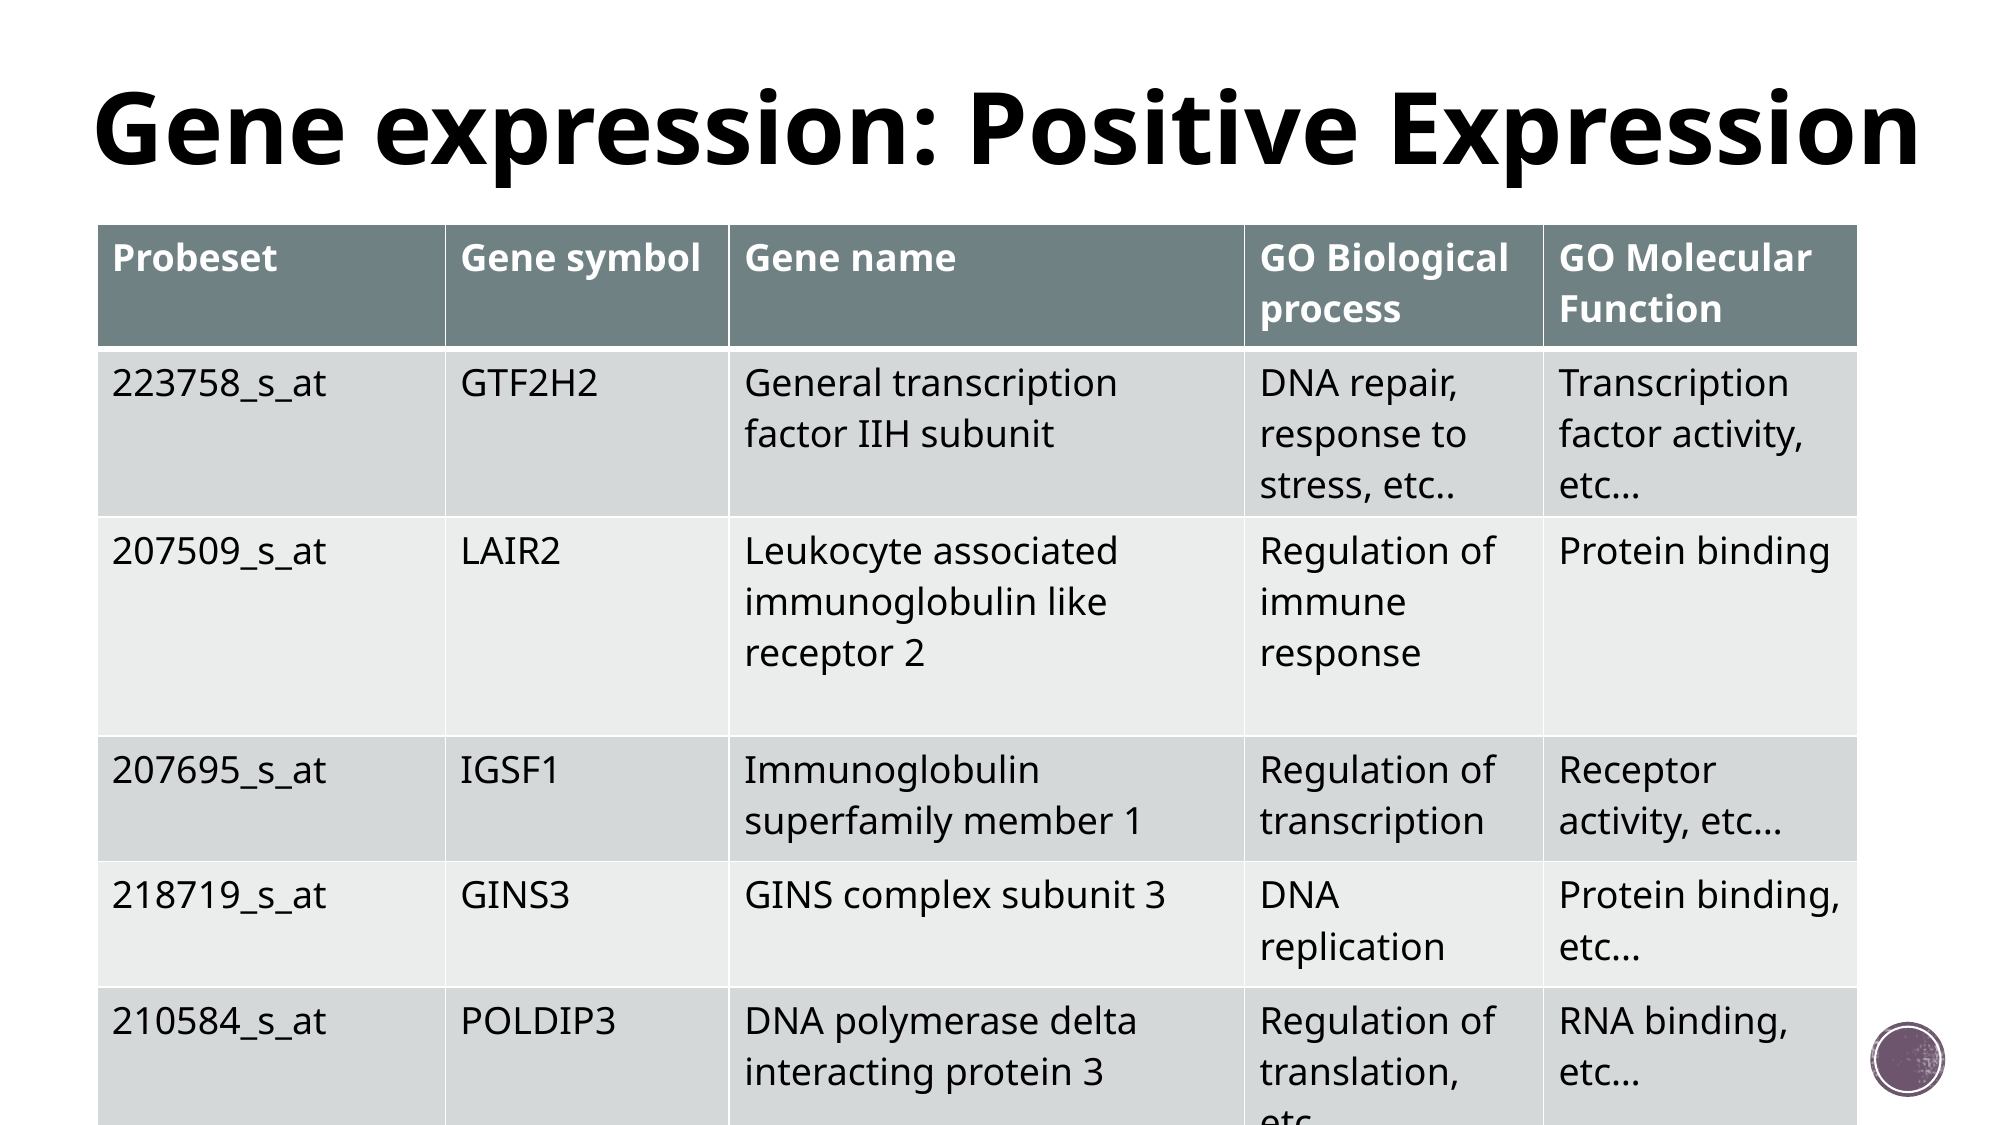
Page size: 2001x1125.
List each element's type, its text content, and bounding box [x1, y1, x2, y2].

title Gene expression: Positive Expression [76, 0, 1942, 264]
table_cell 223758_s_at [98, 352, 445, 516]
table_cell 207695_s_at [98, 737, 445, 861]
table_header Probeset [98, 225, 445, 346]
table_cell DNA repair, response to stress, etc.. [1245, 352, 1543, 516]
table_header Gene symbol [446, 225, 728, 346]
table_cell IGSF1 [446, 737, 728, 861]
table_cell RNA binding, etc… [1544, 988, 1857, 1125]
table_cell 210584_s_at [98, 988, 445, 1125]
table_cell 218719_s_at [98, 862, 445, 986]
table_cell Receptor activity, etc… [1544, 737, 1857, 861]
table_cell LAIR2 [446, 518, 728, 735]
table_cell Leukocyte associated immunoglobulin like receptor 2 [730, 518, 1244, 735]
table_cell 207509_s_at [98, 518, 445, 735]
table_cell Protein binding [1544, 518, 1857, 735]
table_cell Immunoglobulin superfamily member 1 [730, 737, 1244, 861]
table_cell Regulation of immune response [1245, 518, 1543, 735]
table_header GO Biological process [1245, 225, 1543, 346]
table_cell DNA polymerase delta interacting protein 3 [730, 988, 1244, 1125]
table_cell Regulation of translation, etc… [1245, 988, 1543, 1125]
table_header GO Molecular Function [1544, 225, 1857, 346]
table_cell POLDIP3 [446, 988, 728, 1125]
table_cell GINS3 [446, 862, 728, 986]
table_cell General transcription factor IIH subunit [730, 352, 1244, 516]
table_header Gene name [730, 225, 1244, 346]
table_cell Regulation of transcription [1245, 737, 1543, 861]
table_cell Transcription factor activity, etc… [1544, 352, 1857, 516]
table_cell Protein binding, etc... [1544, 862, 1857, 986]
table_cell DNA replication [1245, 862, 1543, 986]
table_cell GTF2H2 [446, 352, 728, 516]
table_cell GINS complex subunit 3 [730, 862, 1244, 986]
